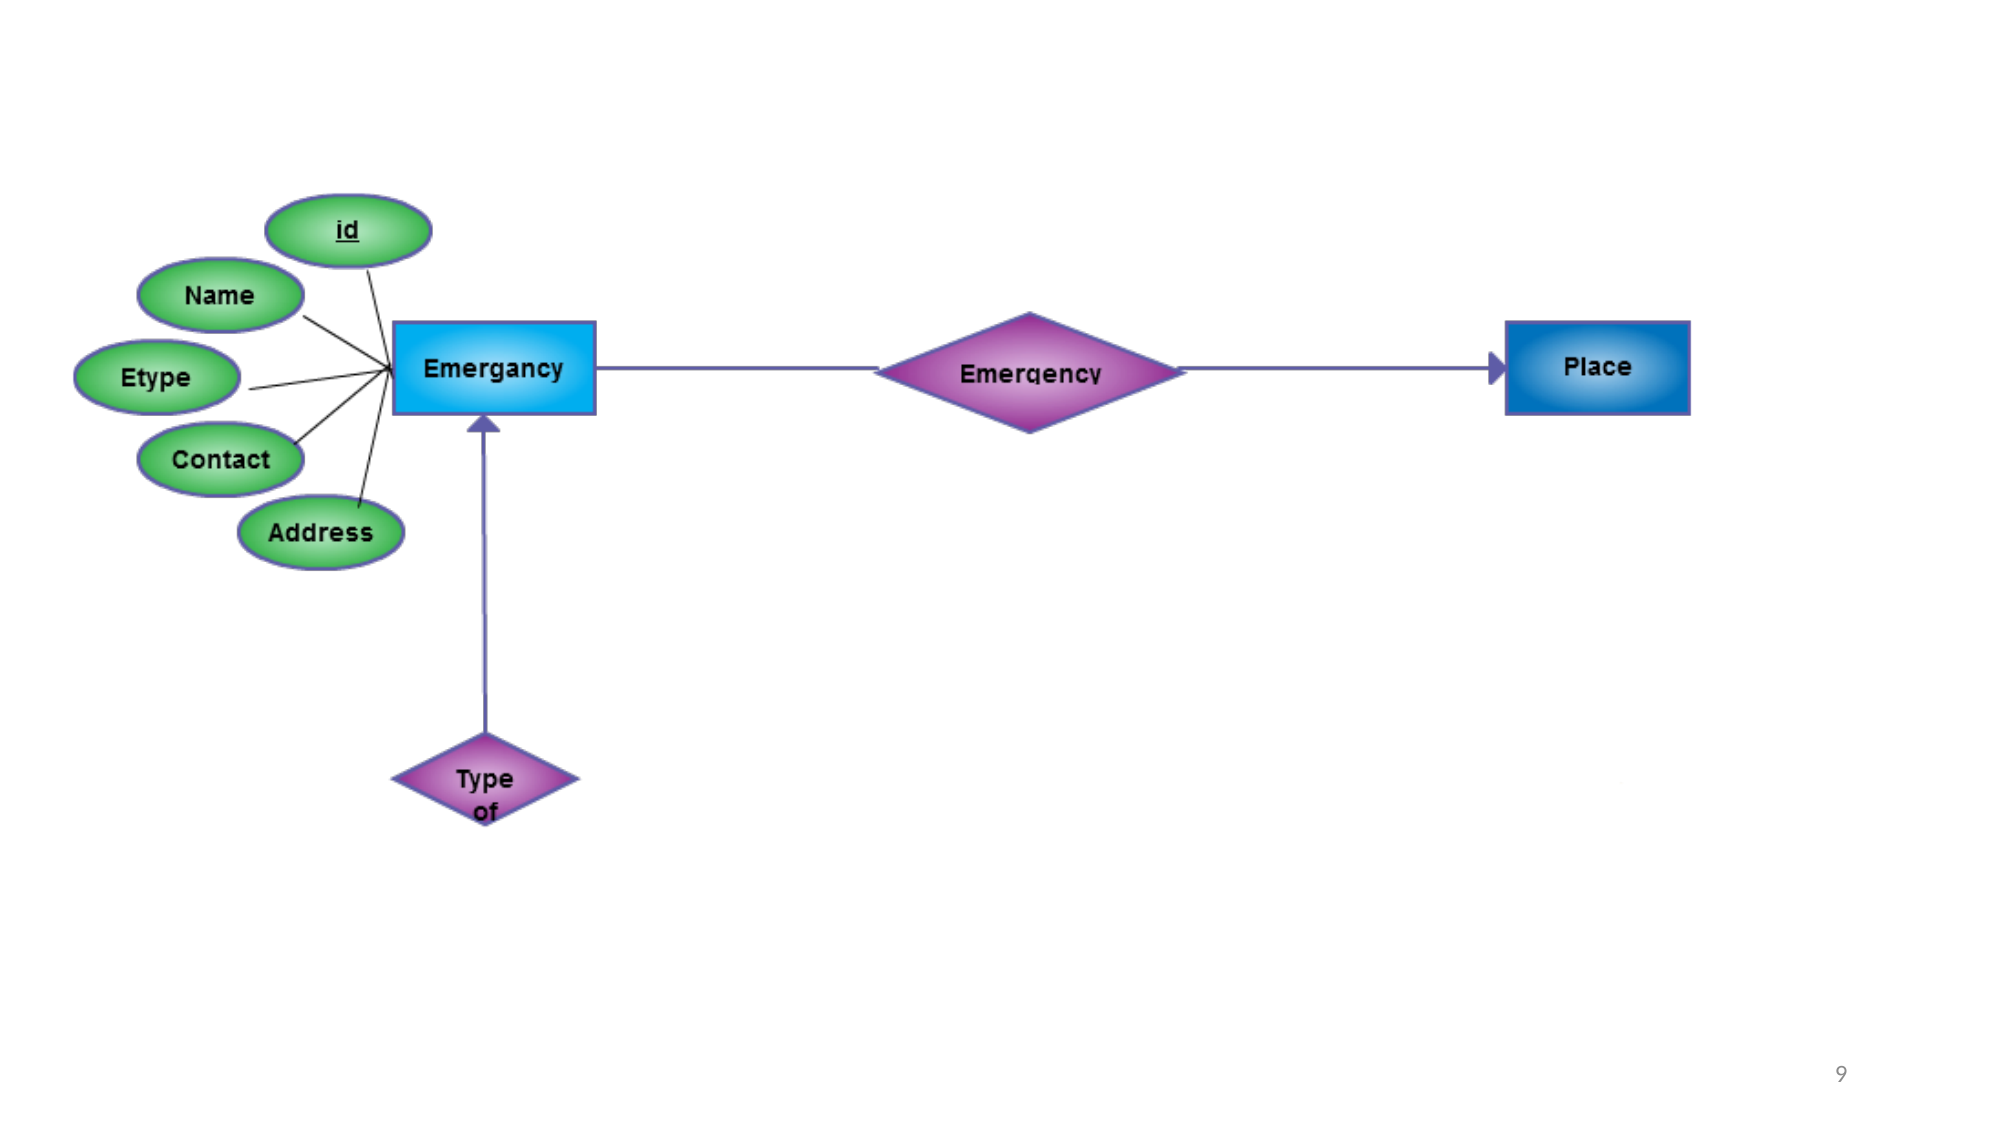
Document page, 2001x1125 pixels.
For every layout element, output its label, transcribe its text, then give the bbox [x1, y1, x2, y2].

slide_number 9 [1412, 1042, 1863, 1103]
picture [57, 177, 1708, 852]
